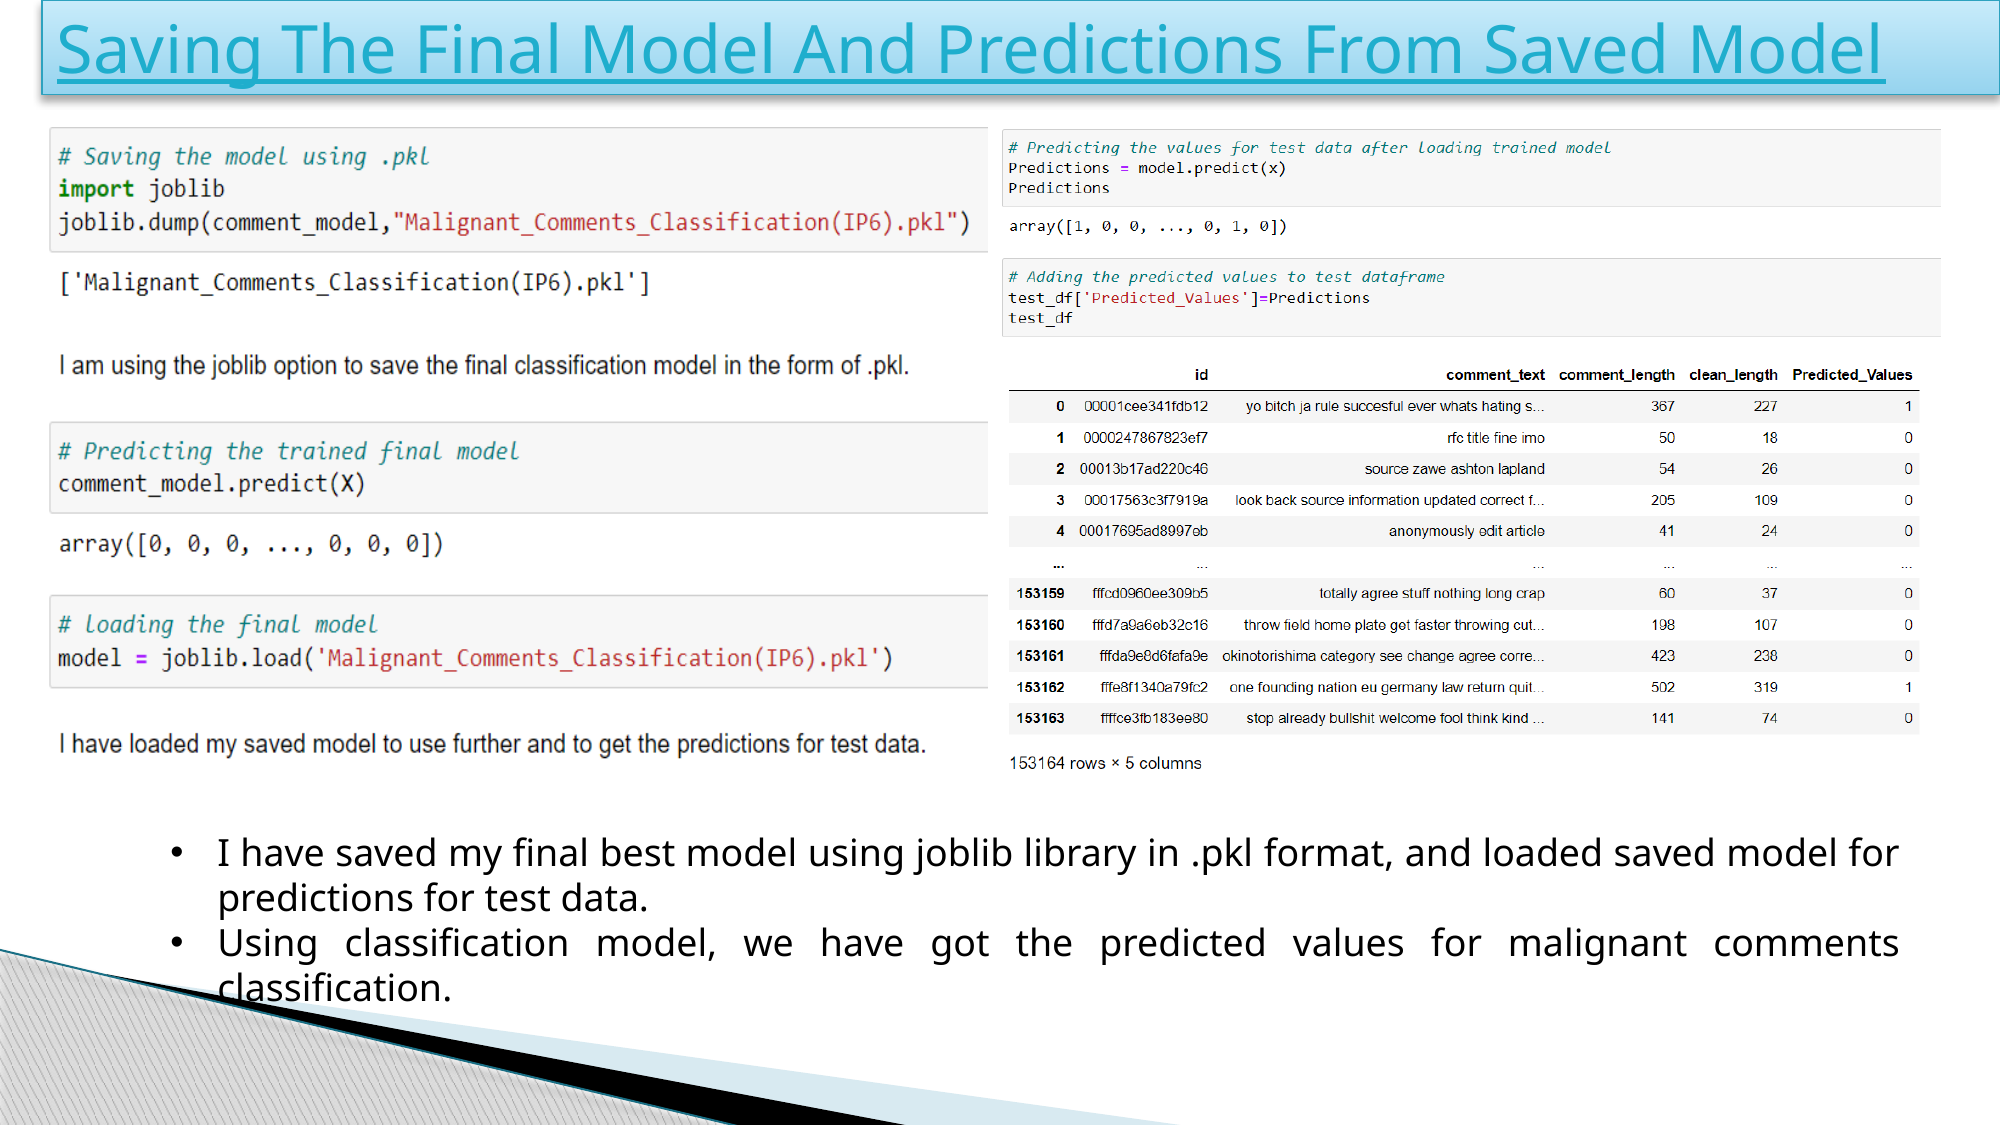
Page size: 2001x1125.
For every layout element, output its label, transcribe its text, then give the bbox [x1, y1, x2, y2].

picture [47, 127, 989, 771]
picture [999, 127, 1941, 771]
text_box Saving The Final Model And Predictions From Saved Model [41, 0, 2000, 95]
text_box I have saved my final best model using joblib library in .pkl format, and loaded saved model for predictions for test data. Using classification model, we have got the predicted values for malignant comments classification. [155, 821, 1917, 1017]
